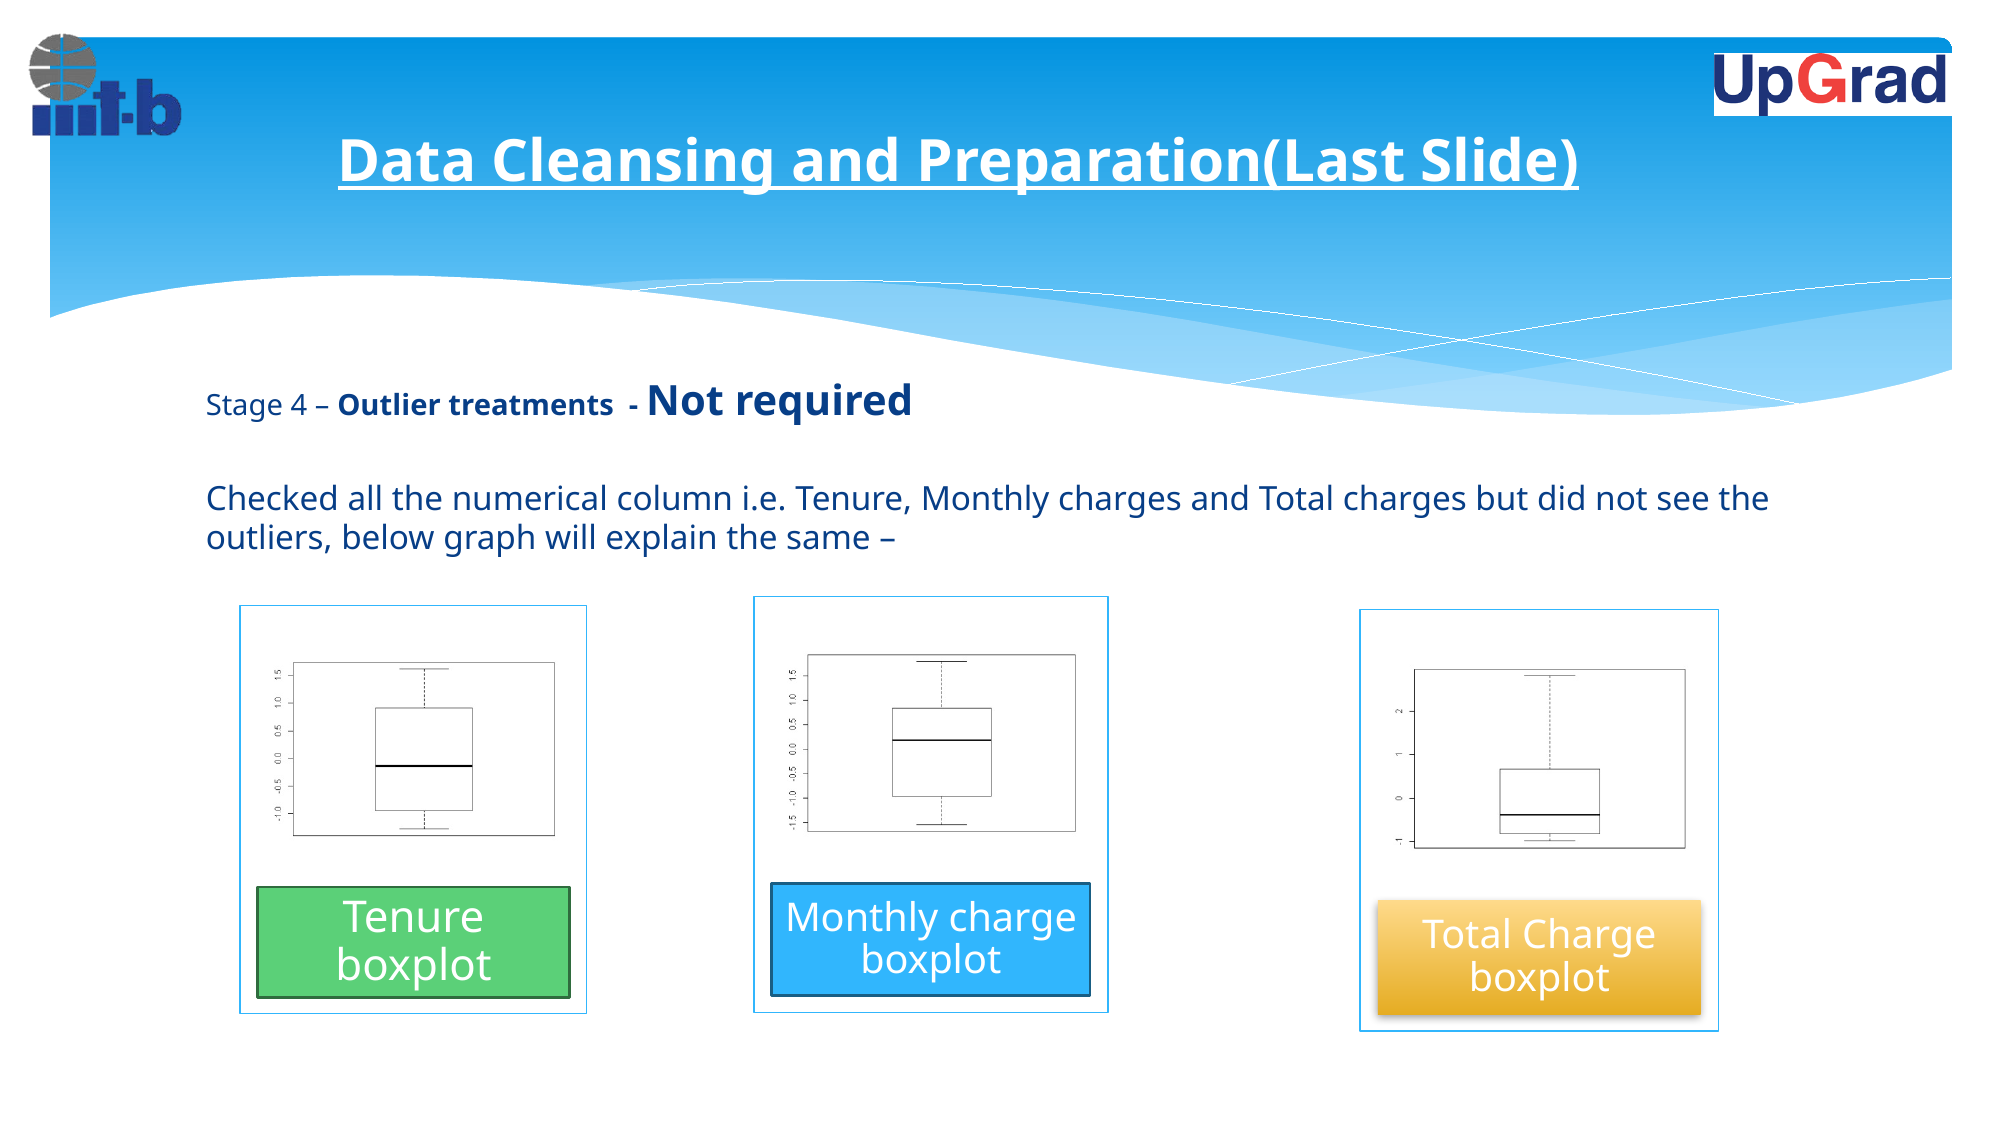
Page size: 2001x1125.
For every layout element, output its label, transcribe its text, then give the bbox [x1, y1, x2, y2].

title Data Cleansing and Preparation(Last Slide) [16, 55, 1900, 261]
picture [64, 48, 93, 55]
list Stage 4 – Outlier treatments - Not required Checked all the numerical column i.e. Tenure, Monthly charges and Total charges but did not see the outliers, below graph will explain the same – [190, 322, 1812, 1005]
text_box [1342, 609, 1737, 1032]
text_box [731, 596, 1131, 1013]
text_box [204, 605, 623, 1014]
picture [0, 29, 208, 163]
picture [1715, 54, 1952, 116]
